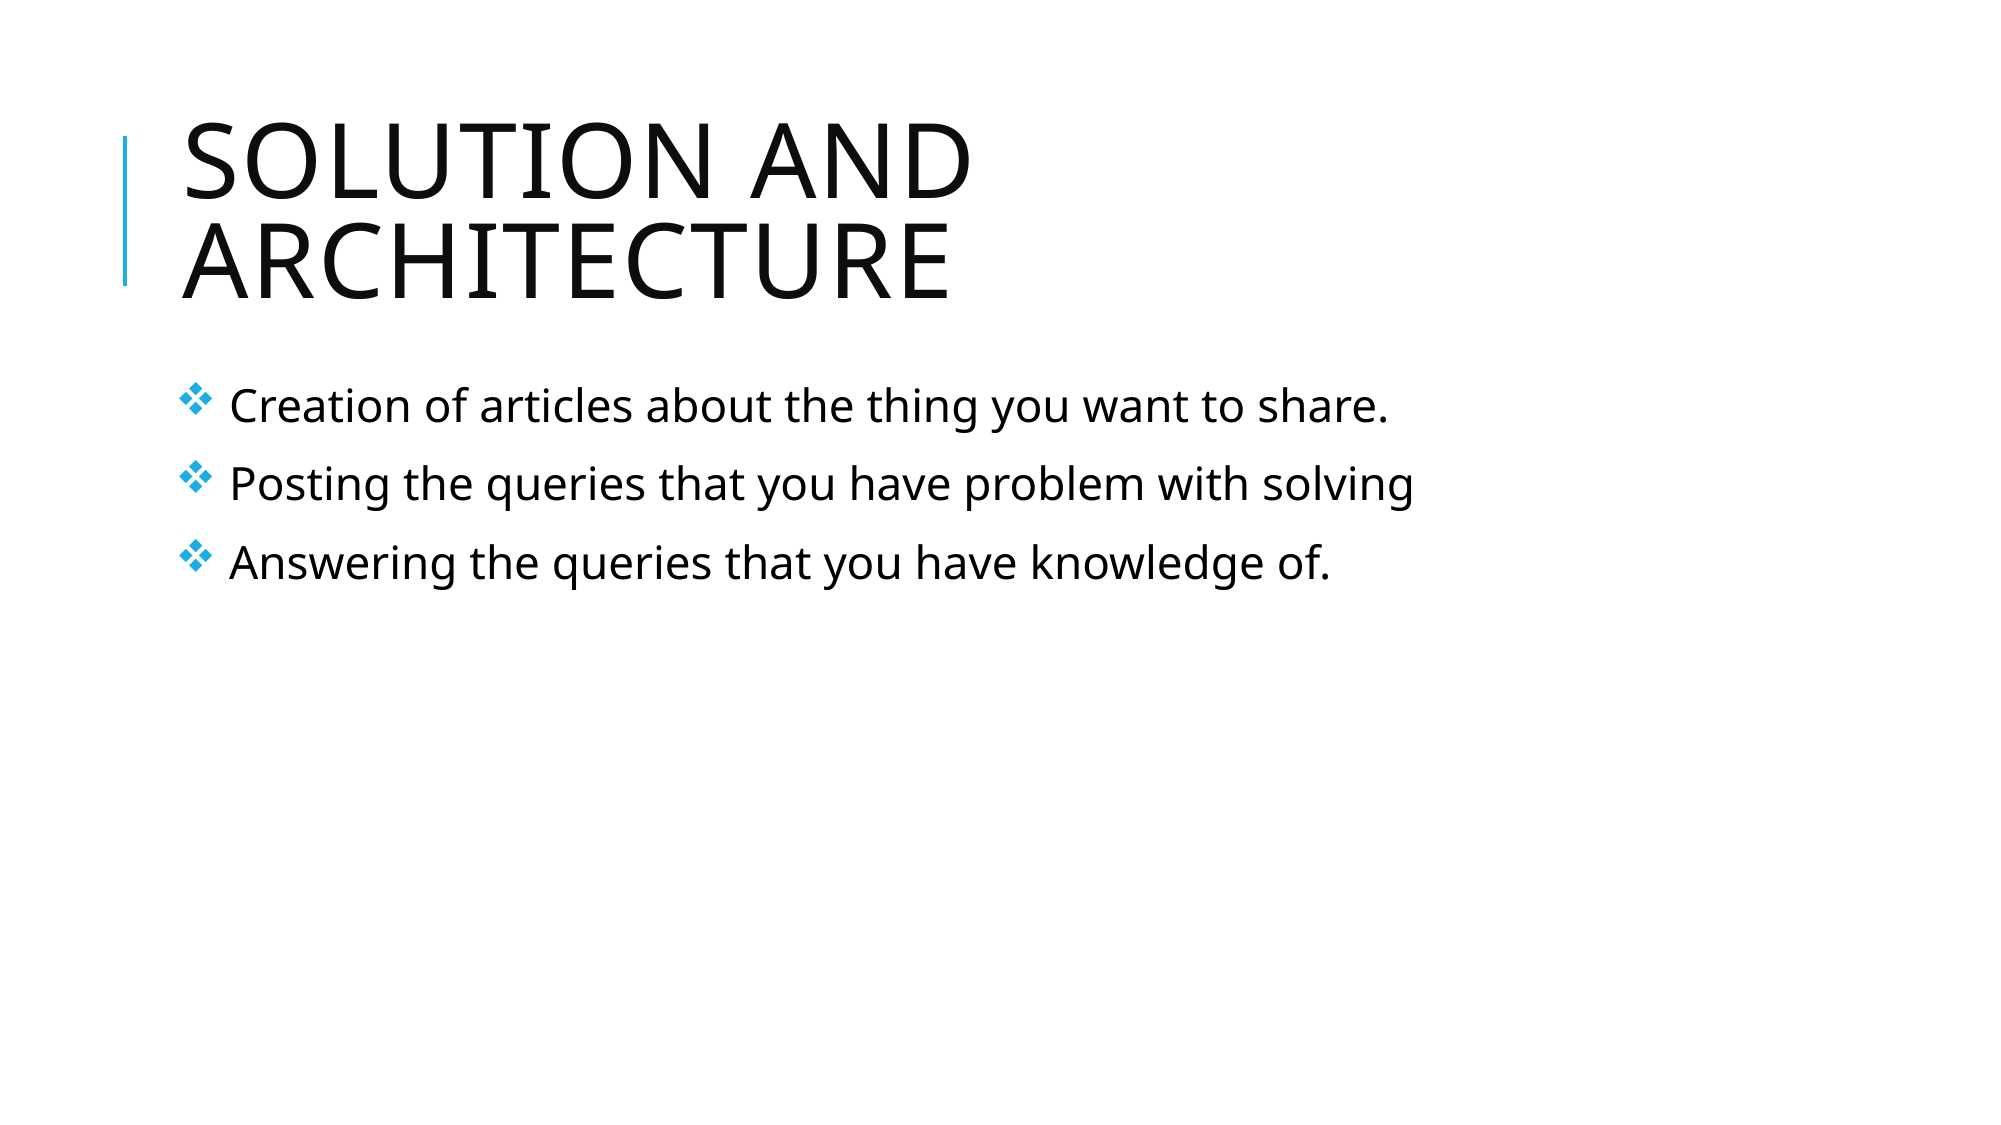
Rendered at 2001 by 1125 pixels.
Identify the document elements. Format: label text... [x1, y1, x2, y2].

list Creation of articles about the thing you want to share. Posting the queries that you have problem with solving Answering the queries that you have knowledge of. [168, 375, 1763, 1035]
title SOLUTION and ARCHITECTURE [168, 96, 1763, 342]
